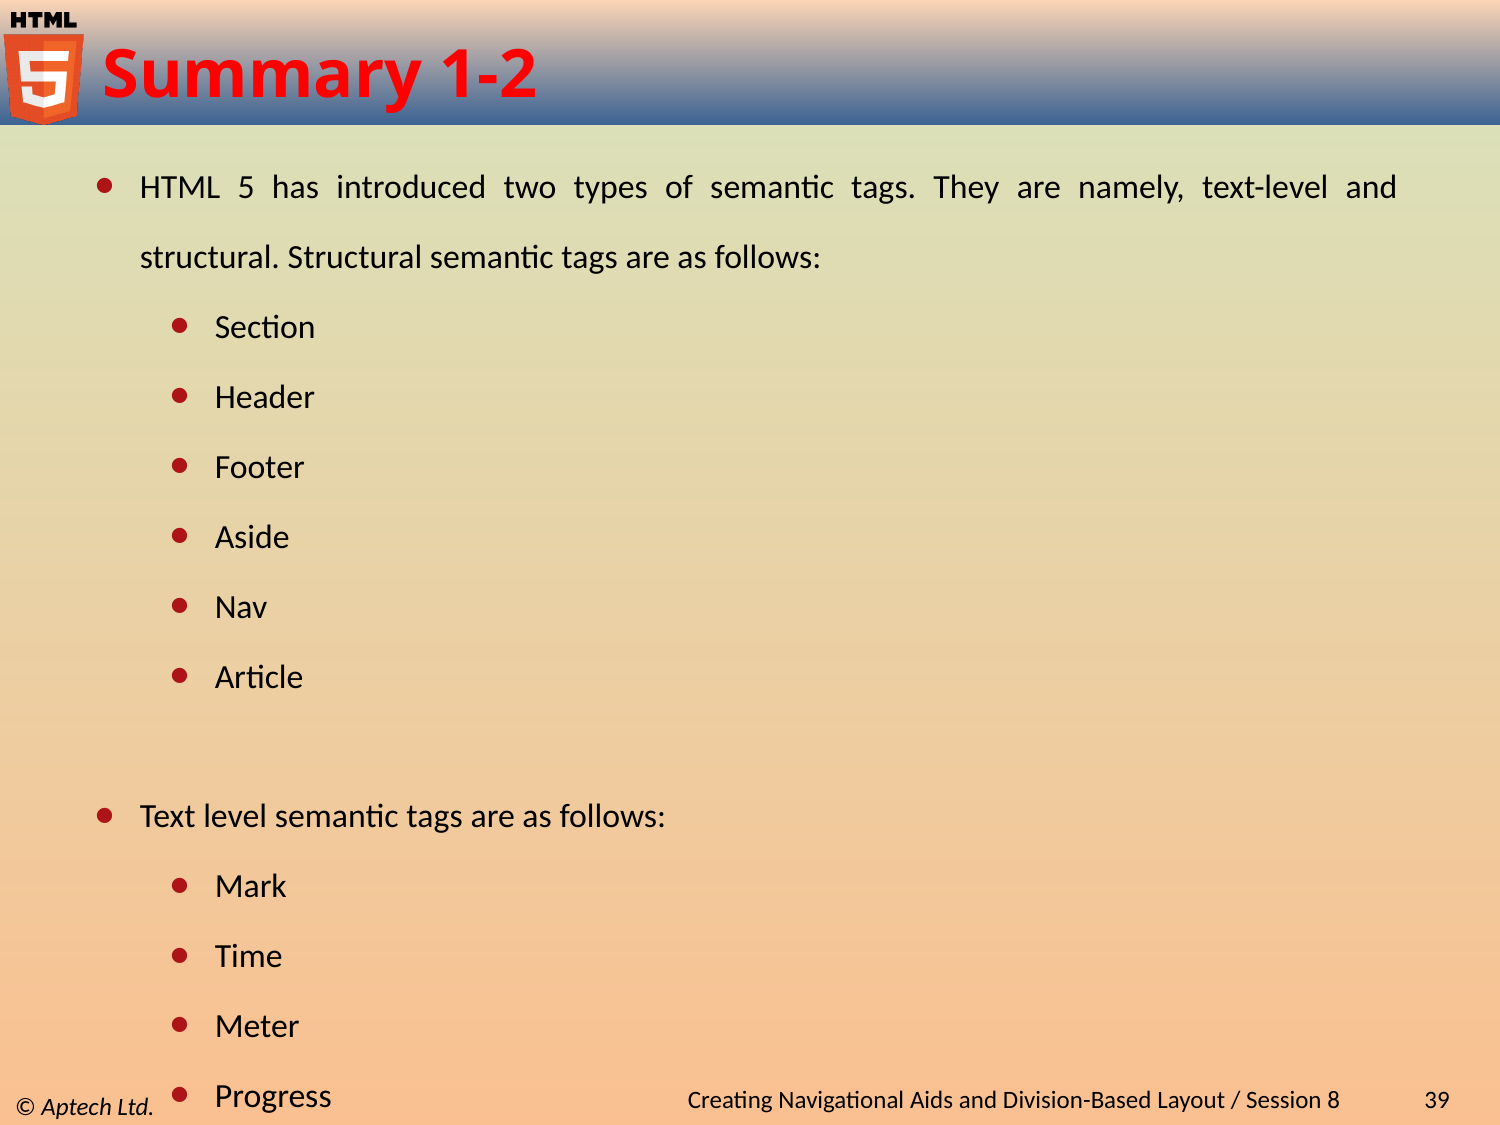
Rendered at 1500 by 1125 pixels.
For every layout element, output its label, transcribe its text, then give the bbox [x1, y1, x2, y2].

slide_number 39 [1413, 1084, 1465, 1113]
title Summary 1-2 [87, 37, 1338, 106]
text_box HTML 5 has introduced two types of semantic tags. They are namely, text-level and structural. Structural semantic tags are as follows: Section Header Footer Aside Nav Article Text level semantic tags are as follows: Mark Time Meter Progress Navigation is the most significant element in Web design. Since Web-layouts does not have any physical representation, a user can depend on consistent navigation menu. [49, 149, 1413, 1125]
picture [0, 12, 100, 125]
